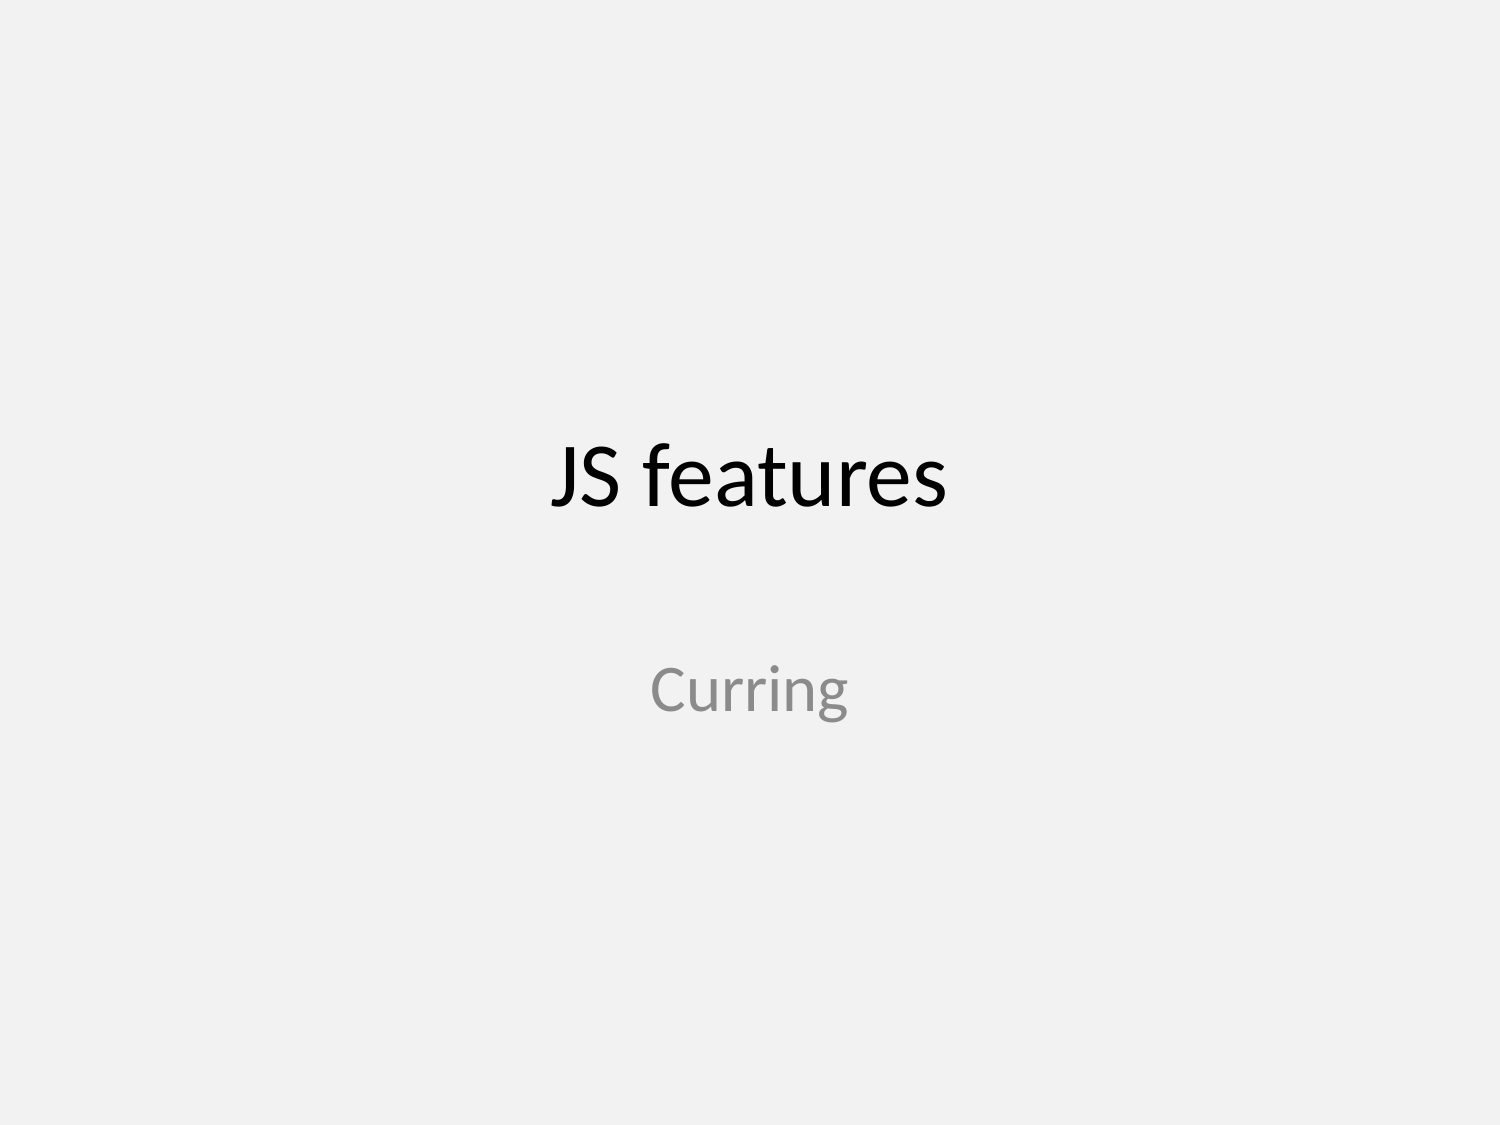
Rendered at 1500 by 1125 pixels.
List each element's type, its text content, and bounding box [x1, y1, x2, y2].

title JS features [112, 349, 1388, 591]
subtitle Curring [225, 637, 1275, 925]
